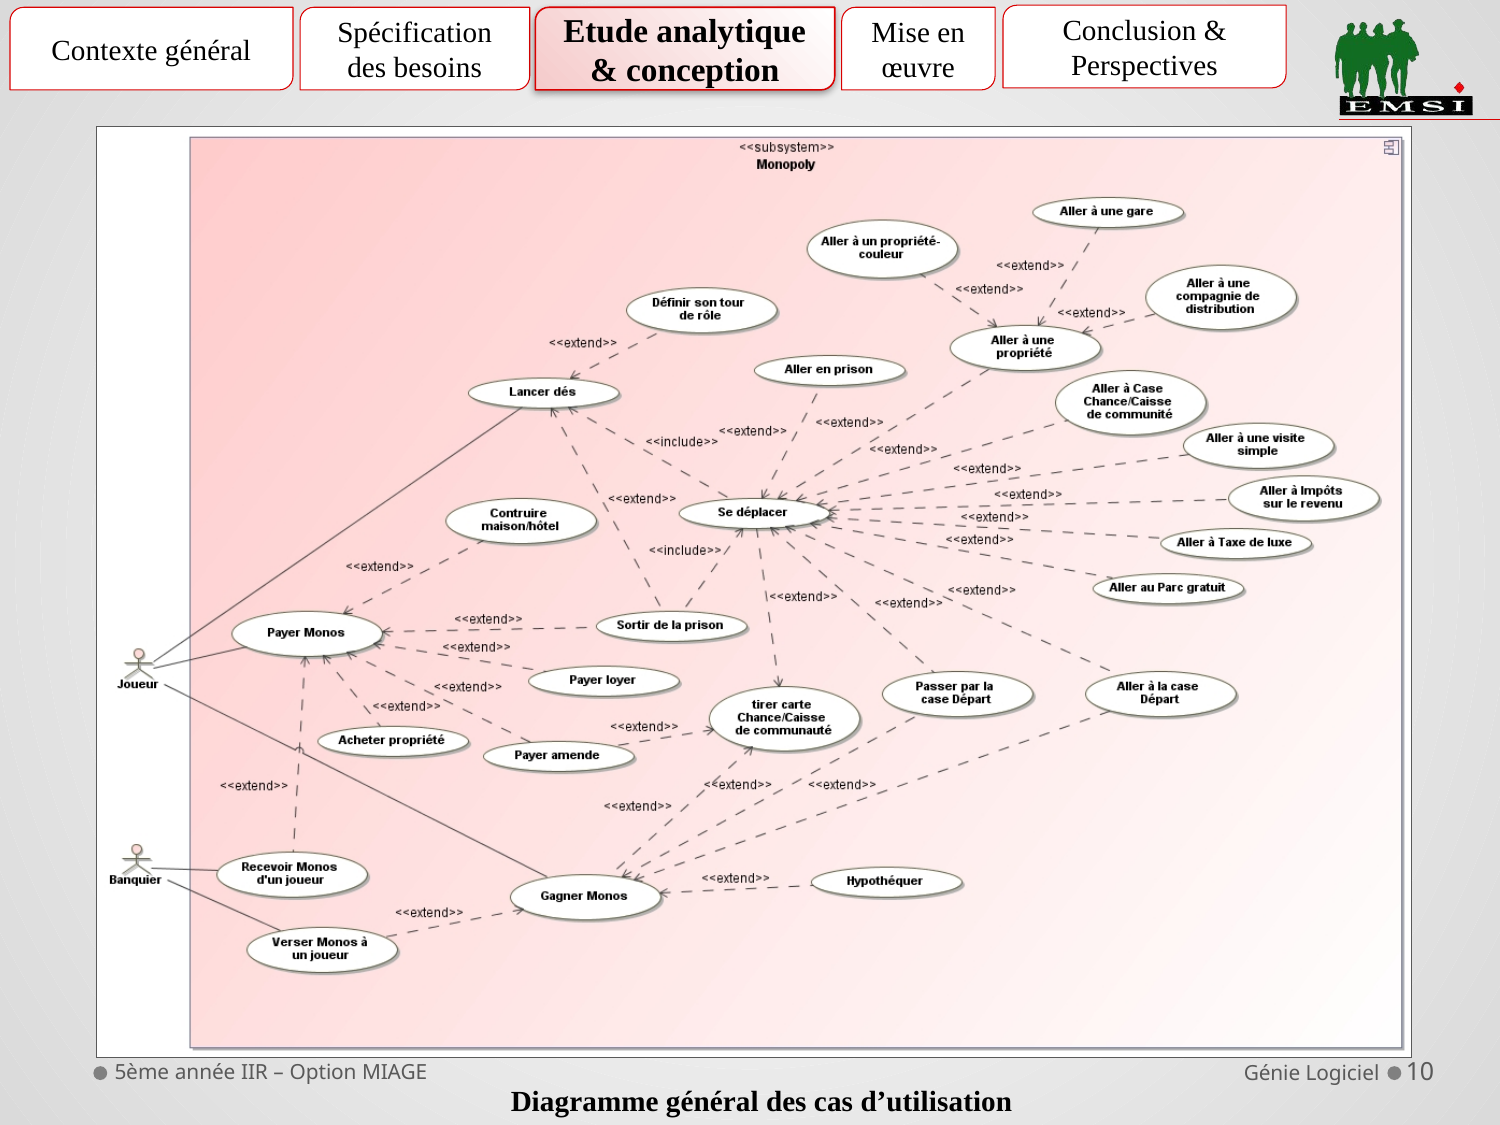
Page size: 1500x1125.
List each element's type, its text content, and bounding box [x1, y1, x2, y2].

text_box 10 [1401, 1042, 1494, 1103]
text_box Mise en œuvre [839, 4, 998, 93]
text_box Génie Logiciel [1210, 1067, 1394, 1092]
text_box Spécification des besoins [297, 4, 533, 93]
picture [96, 7, 1476, 1058]
text_box Diagramme général des cas d’utilisation [684, 1068, 1192, 1125]
text_box Conclusion & Perspectives [1000, 2, 1289, 91]
text_box 5ème année IIR – Option MIAGE [110, 1067, 684, 1125]
text_box Contexte général [7, 4, 296, 93]
text_box Etude analytique & conception [534, 6, 836, 91]
